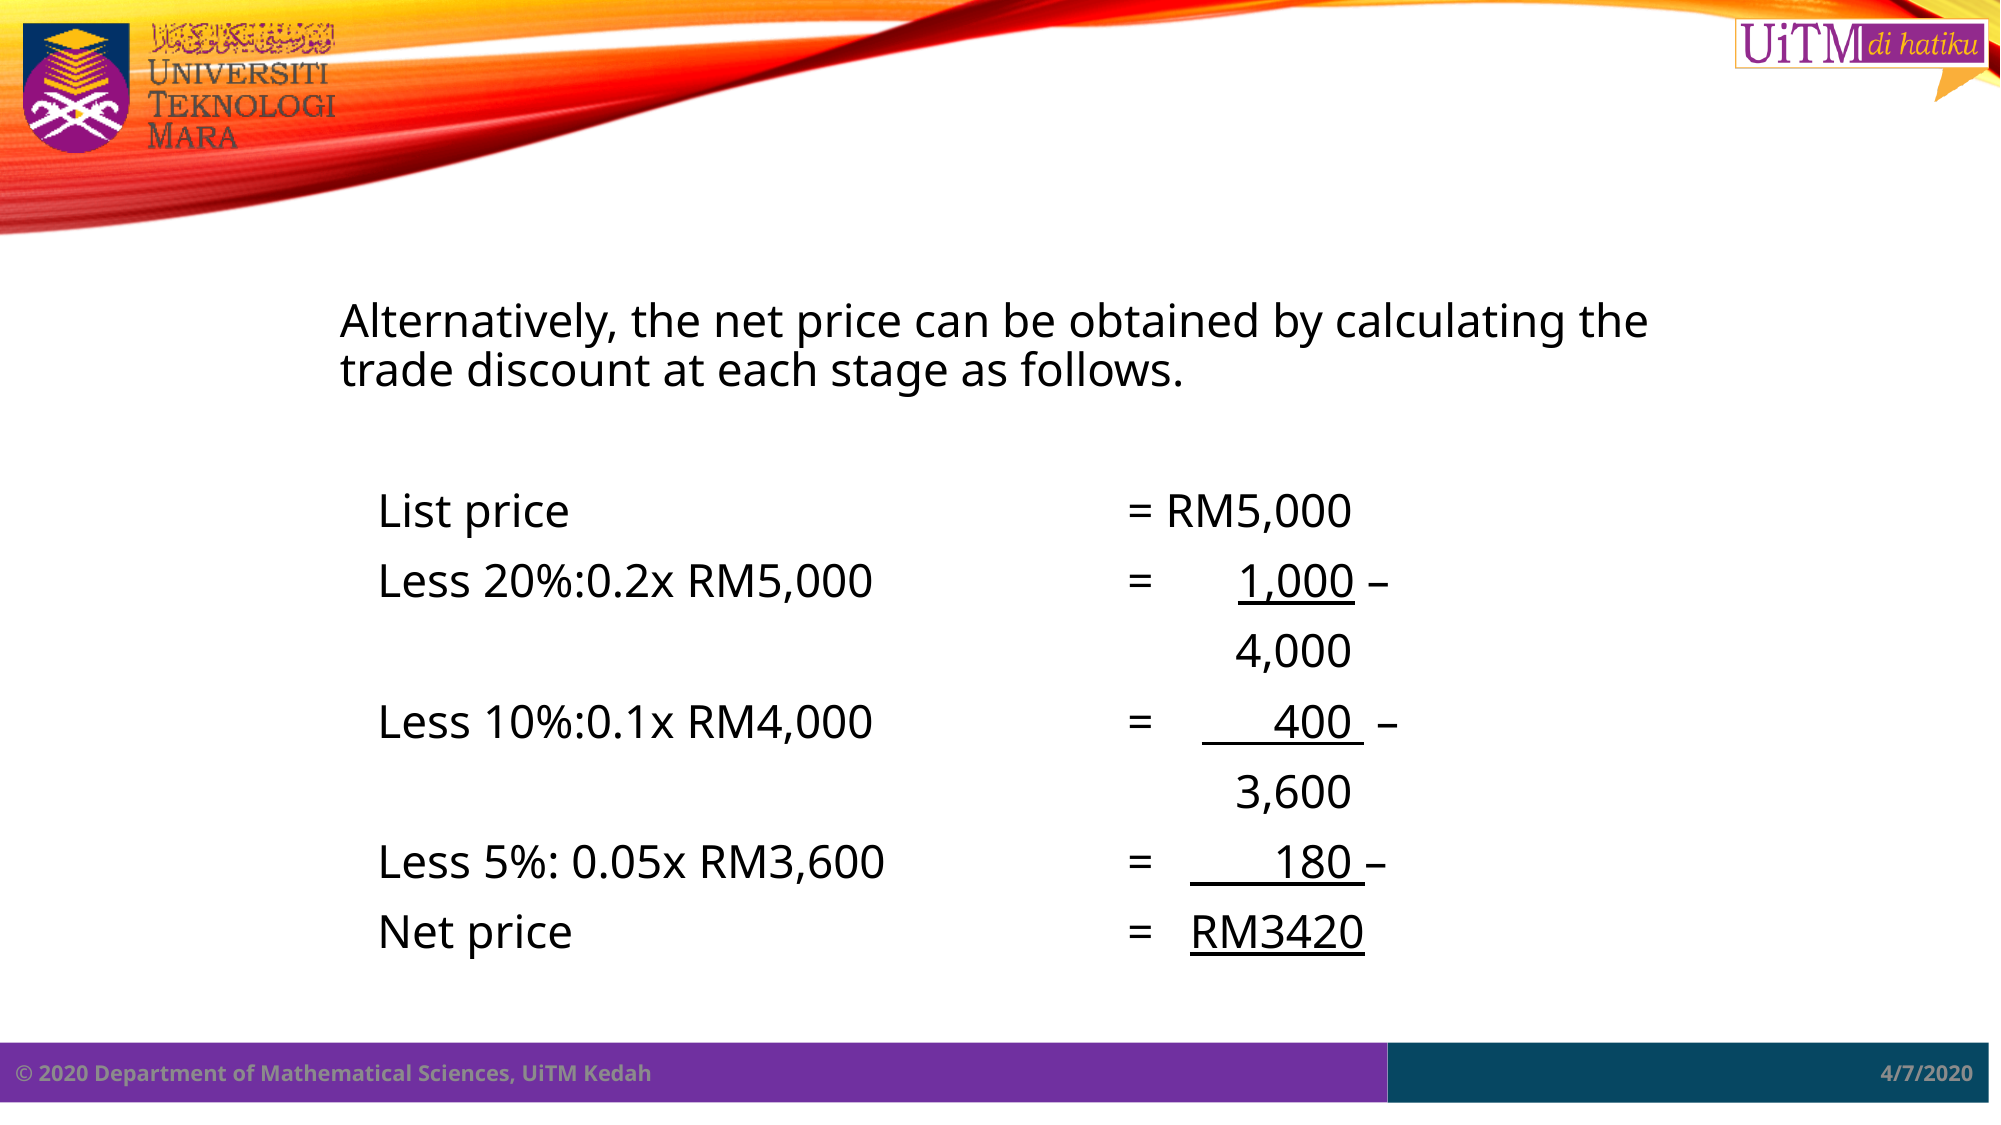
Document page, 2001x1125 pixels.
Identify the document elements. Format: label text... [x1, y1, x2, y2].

picture [0, 0, 2000, 237]
list Alternatively, the net price can be obtained by calculating the trade discount at each stage as follows. List price = RM5,000 Less 20%:0.2x RM5,000 = 1,000 – 4,000 Less 10%:0.1x RM4,000 = 400 – 3,600 Less 5%: 0.05x RM3,600 = 180 – Net price = RM3420 [324, 290, 1675, 971]
